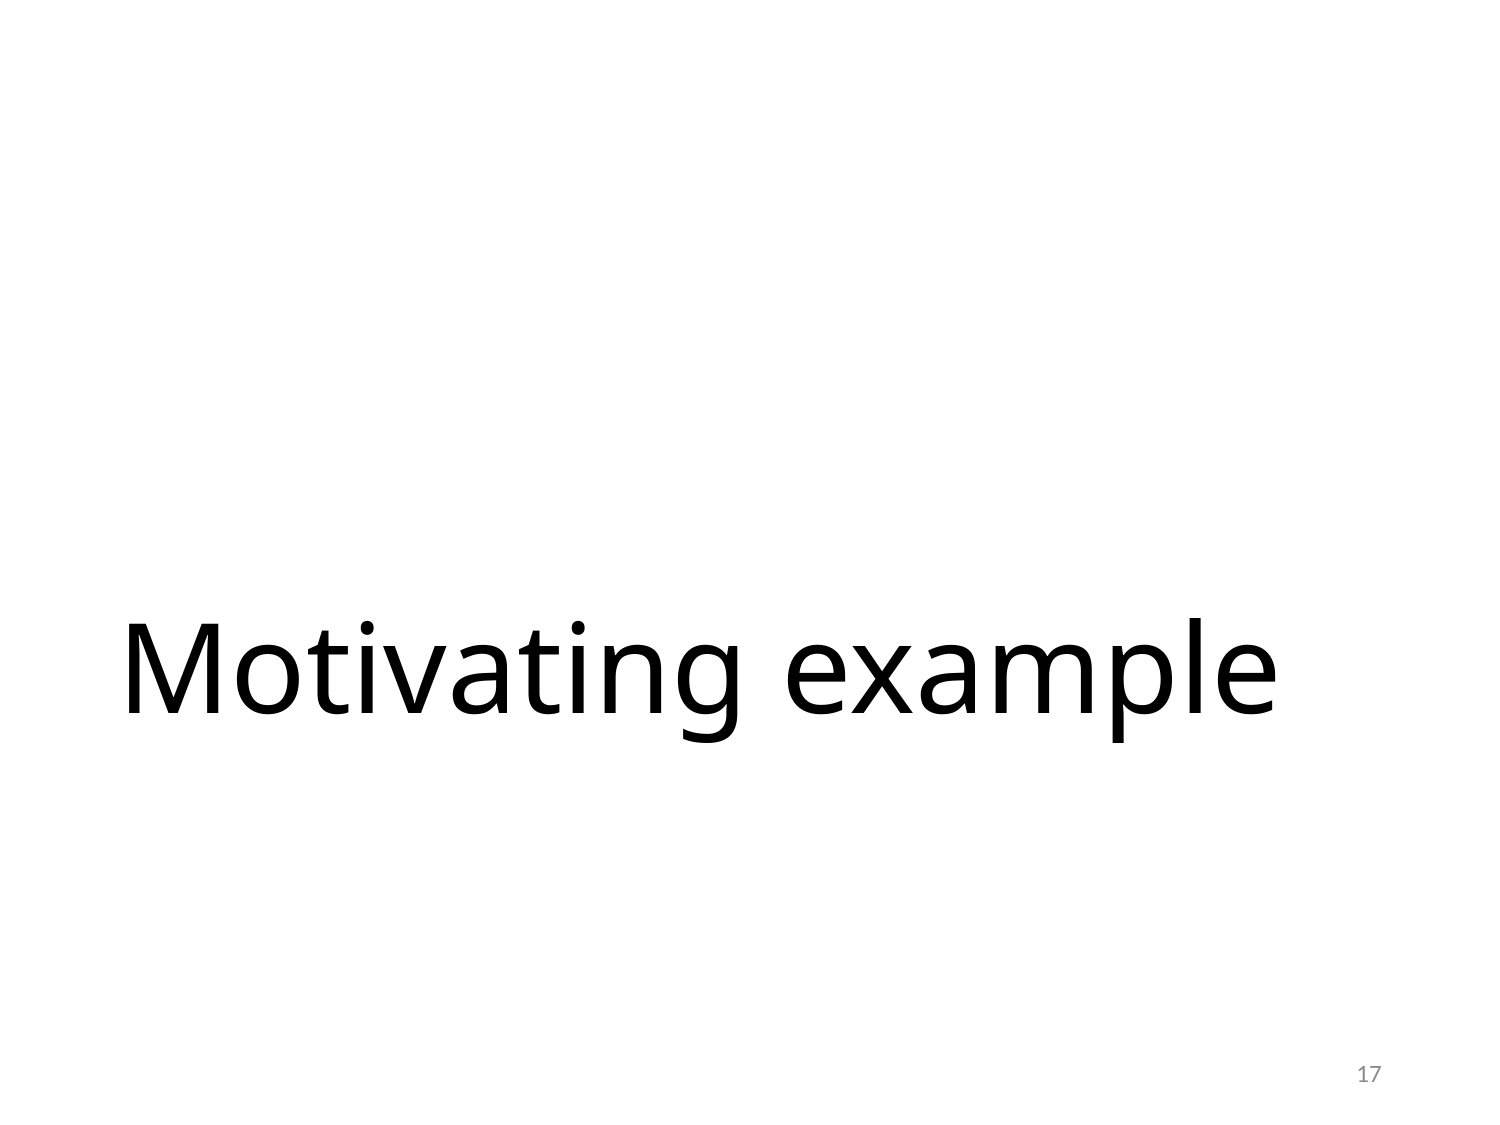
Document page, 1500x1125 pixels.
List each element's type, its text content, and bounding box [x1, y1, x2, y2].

title Motivating example [102, 280, 1397, 749]
slide_number 17 [1059, 1042, 1397, 1103]
